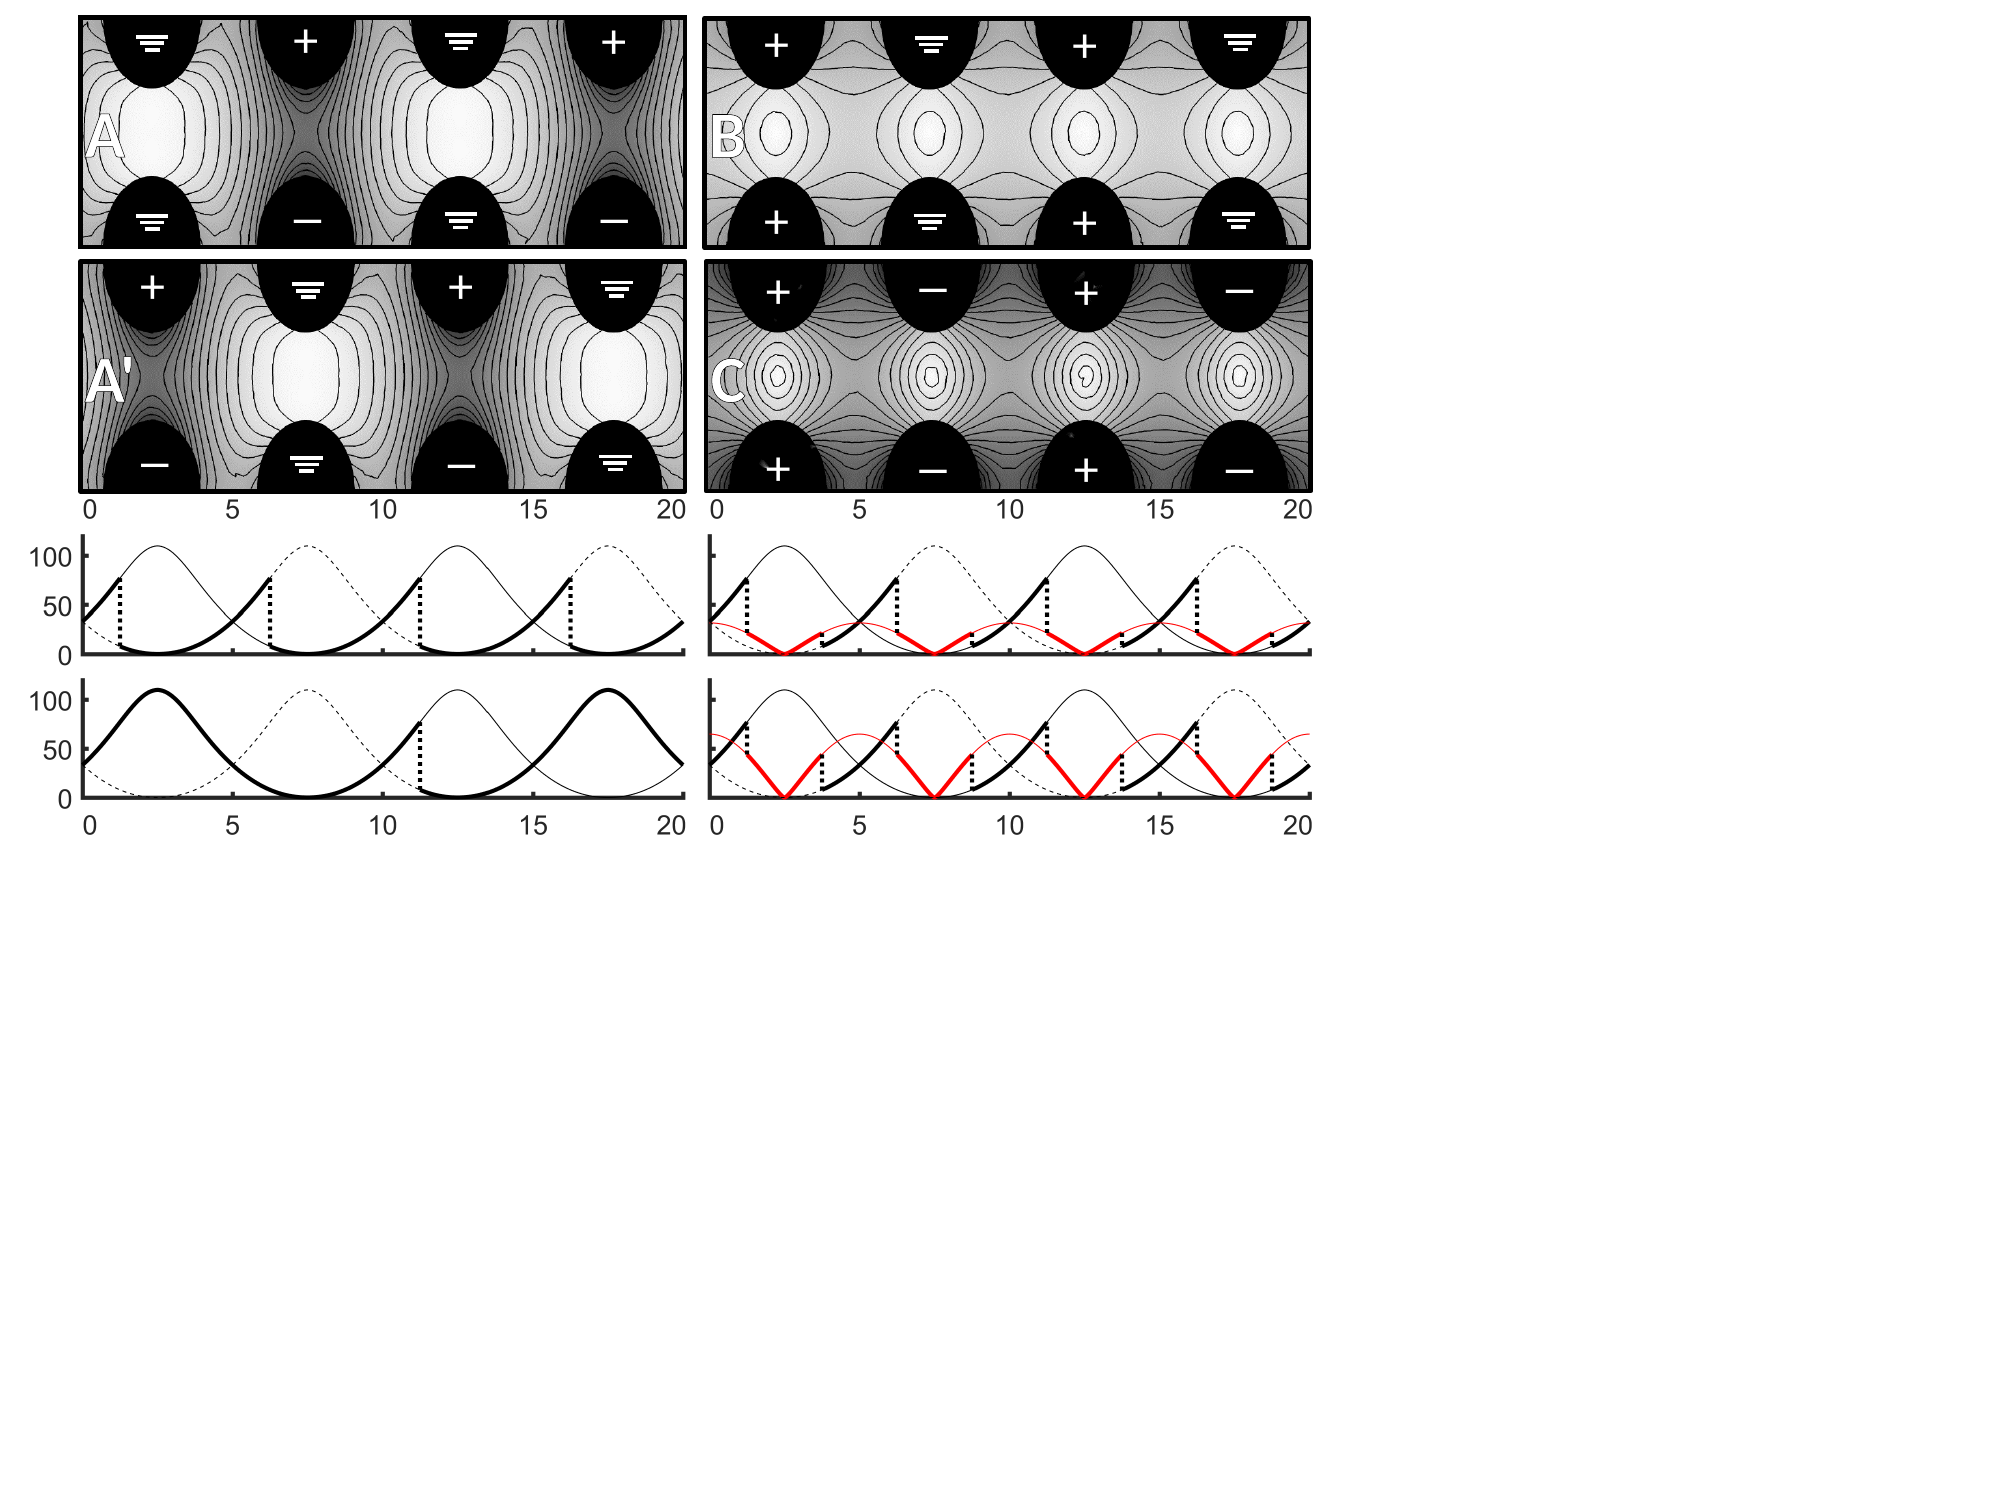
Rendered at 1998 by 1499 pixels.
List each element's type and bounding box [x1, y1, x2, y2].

text_box [695, 251, 1334, 505]
text_box [69, 0, 709, 249]
picture [2, 350, 1336, 876]
text_box [693, 4, 1307, 258]
text_box [69, 245, 683, 493]
